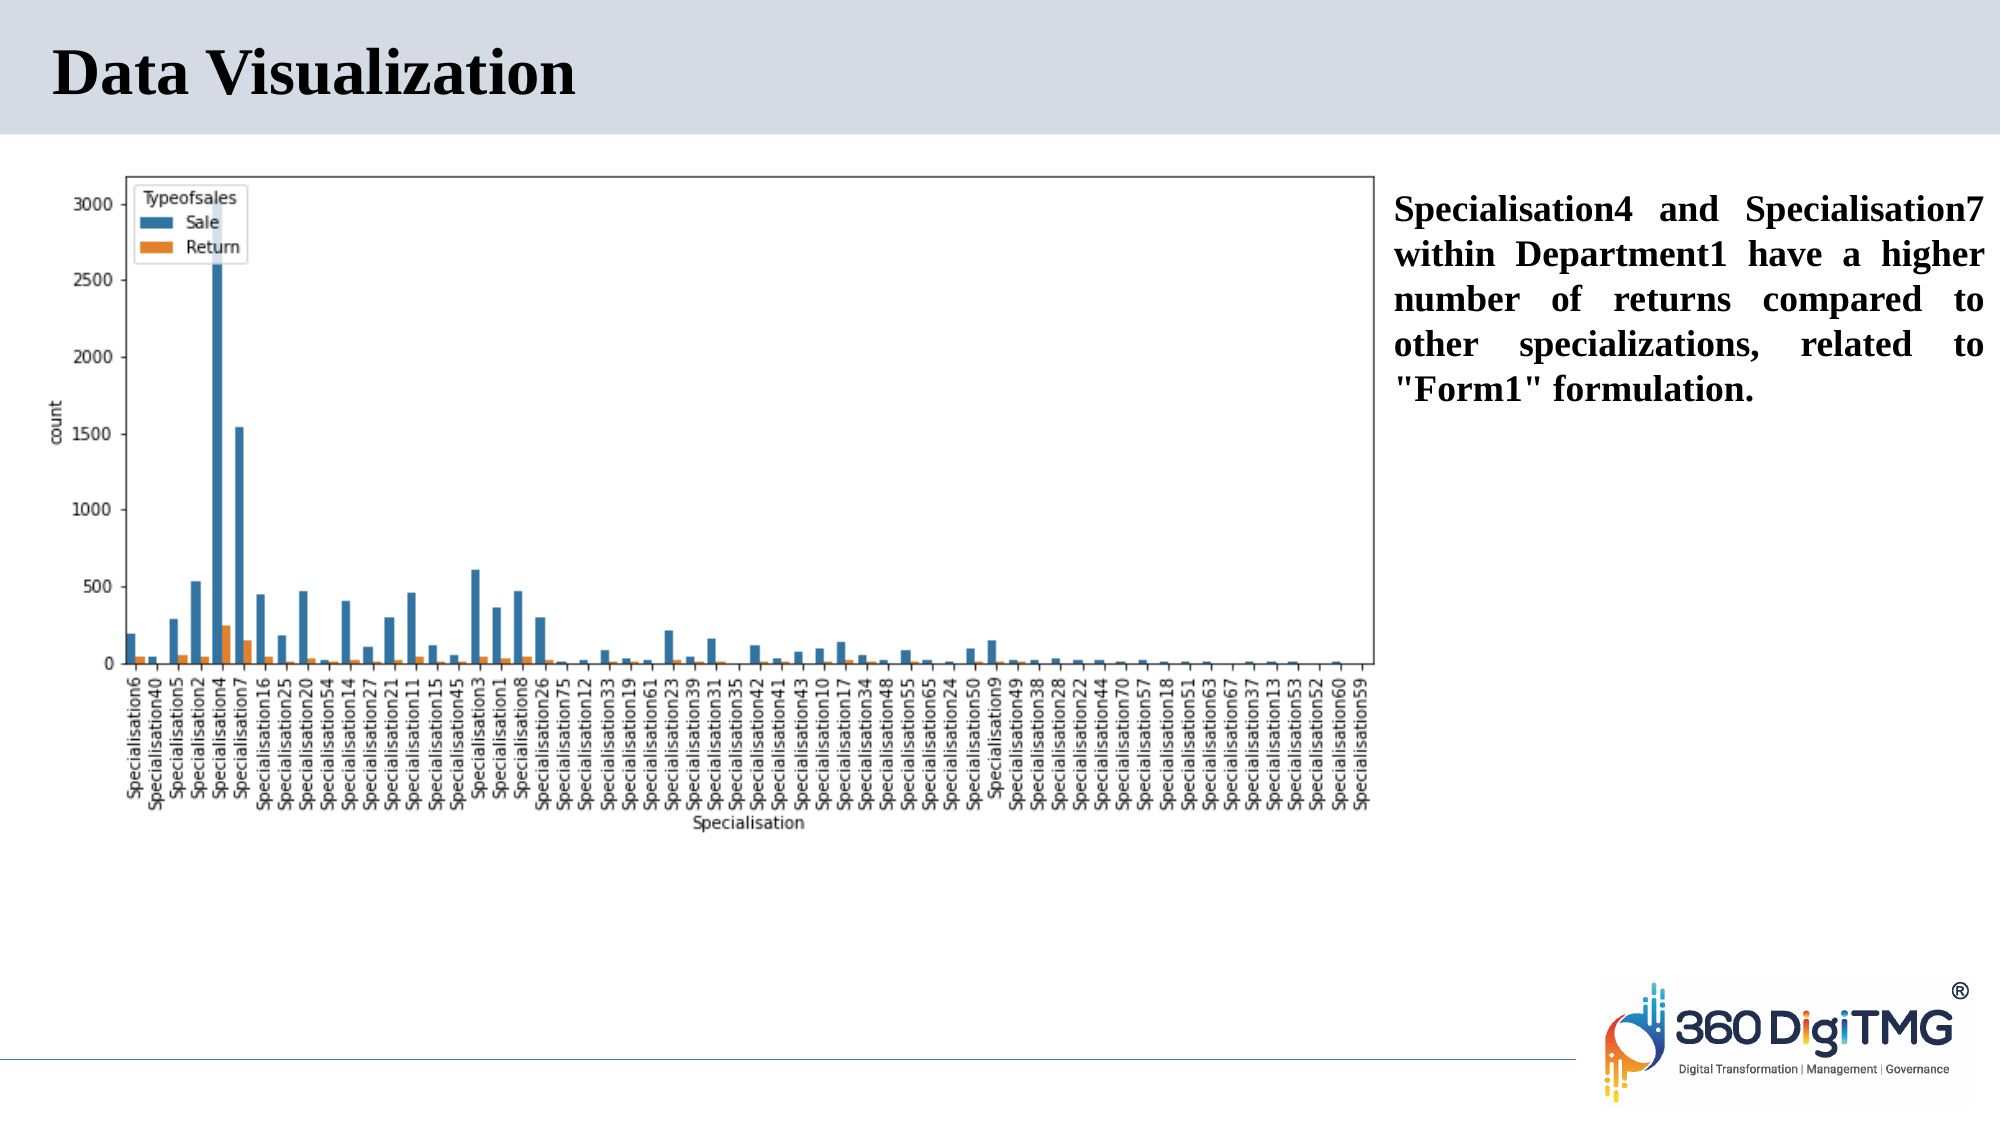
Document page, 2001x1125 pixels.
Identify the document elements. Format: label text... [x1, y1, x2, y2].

title Data Visualization [37, 0, 1763, 175]
text_box Specialisation4 and Specialisation7 within Department1 have a higher number of returns compared to other specializations, related to "Form1" formulation. [1402, 176, 2000, 417]
picture [46, 160, 1398, 845]
picture [1599, 976, 1974, 1110]
